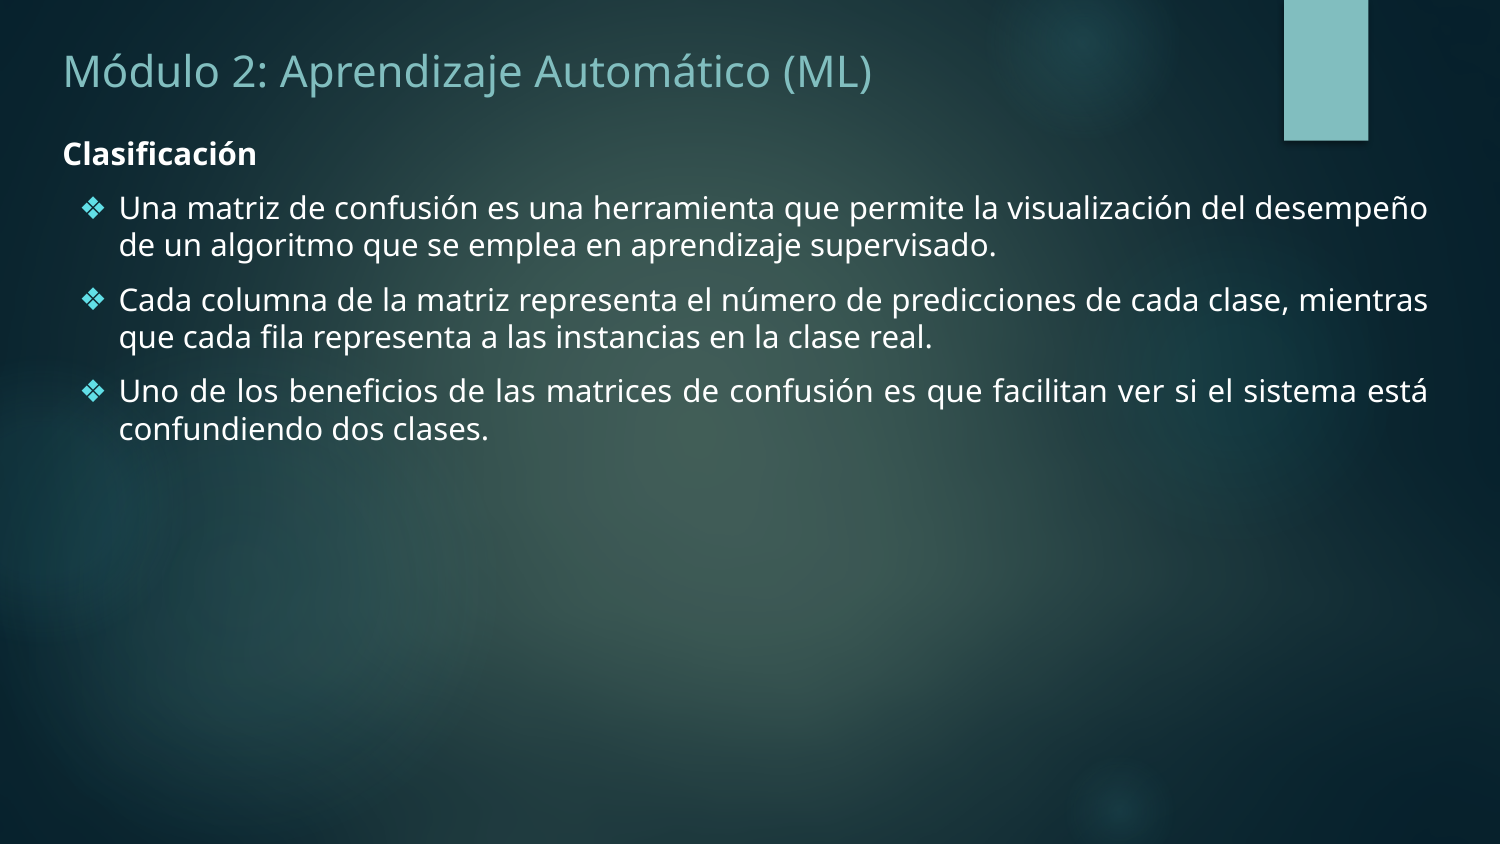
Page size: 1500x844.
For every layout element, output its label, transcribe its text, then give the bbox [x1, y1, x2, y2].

picture [0, 0, 1500, 844]
list Clasificación Una matriz de confusión es una herramienta que permite la visualización del desempeño de un algoritmo que se emplea en aprendizaje supervisado. Cada columna de la matriz representa el número de predicciones de cada clase, mientras que cada fila representa a las instancias en la clase real. Uno de los beneficios de las matrices de confusión es que facilitan ver si el sistema está confundiendo dos clases. [51, 129, 1442, 675]
title Módulo 2: Aprendizaje Automático (ML) [51, 11, 1449, 129]
